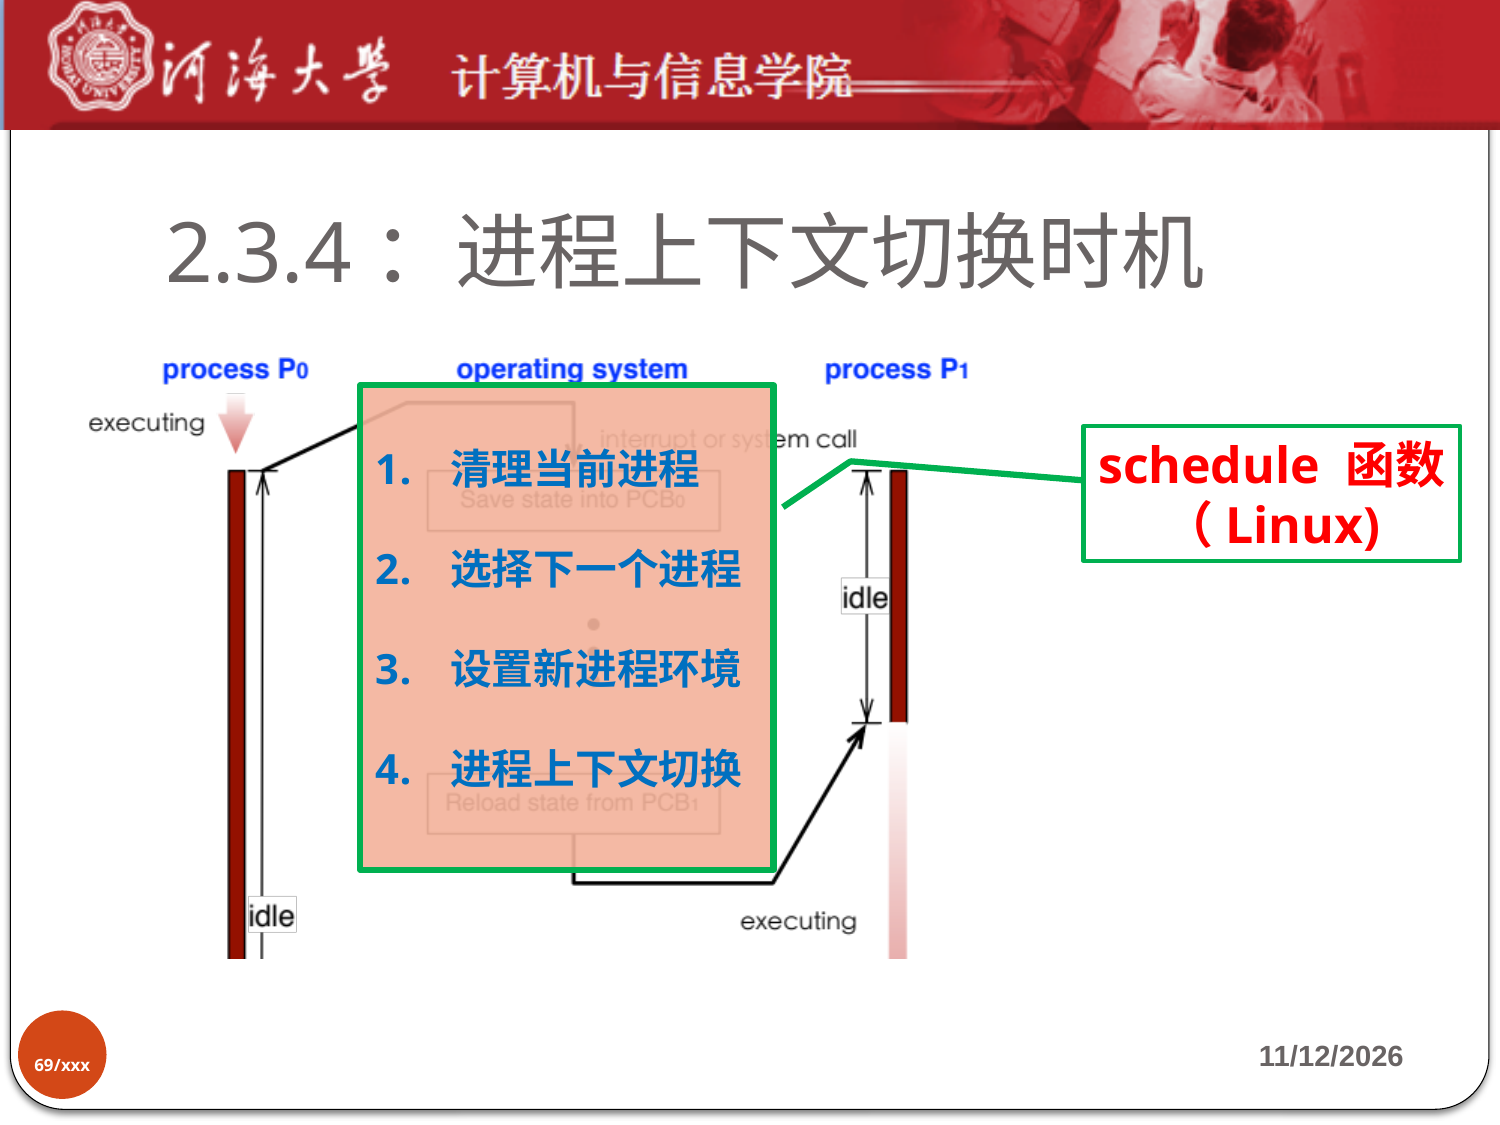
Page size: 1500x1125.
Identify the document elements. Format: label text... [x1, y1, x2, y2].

picture [0, 0, 1500, 130]
text_box 清理当前进程 选择下一个进程 设置新进程环境 进程上下文切换 [976, 470, 1083, 482]
title 2.3.4：进程上下文切换时机 [150, 142, 1425, 315]
slide_number 69/xxx [18, 1010, 107, 1099]
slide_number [1012, 1015, 1419, 1094]
picture [88, 350, 971, 959]
text_box schedule 函数 （Linux) [1083, 425, 1461, 562]
